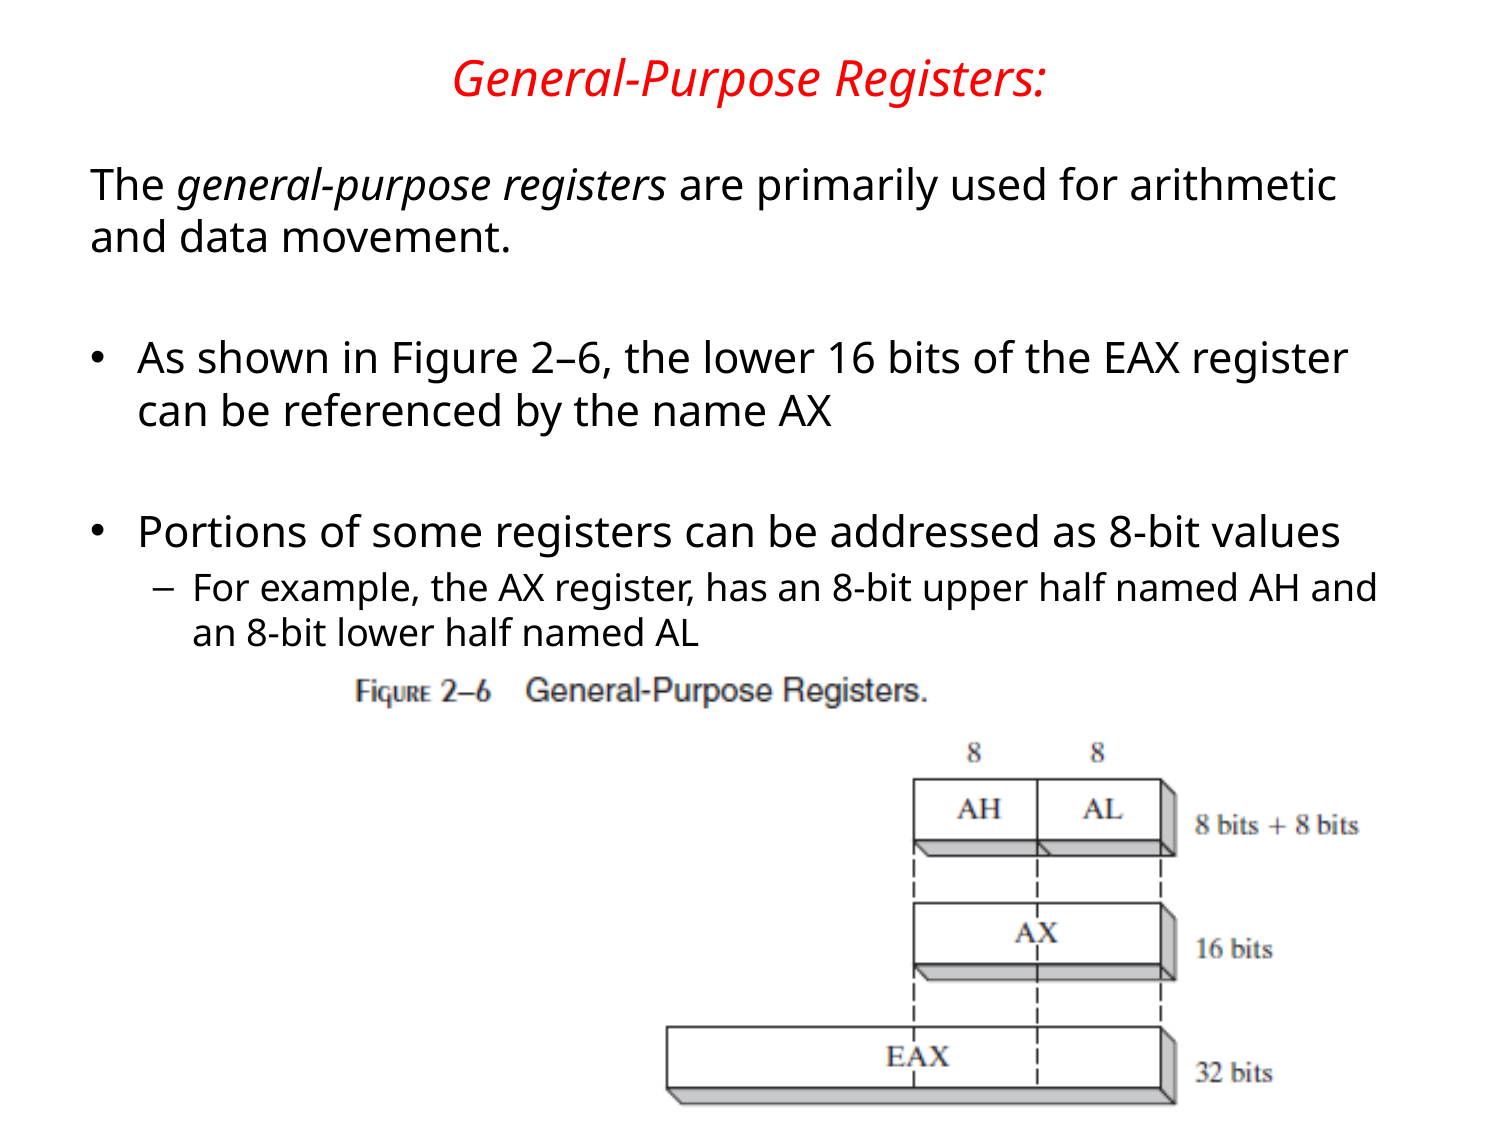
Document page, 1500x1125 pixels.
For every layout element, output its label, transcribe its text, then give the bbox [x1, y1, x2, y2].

picture [349, 673, 1369, 1121]
list The general-purpose registers are primarily used for arithmetic and data movement. As shown in Figure 2–6, the lower 16 bits of the EAX register can be referenced by the name AX Portions of some registers can be addressed as 8-bit values For example, the AX register, has an 8-bit upper half named AH and an 8-bit lower half named AL [75, 149, 1425, 675]
title General-Purpose Registers: [75, 75, 1425, 138]
